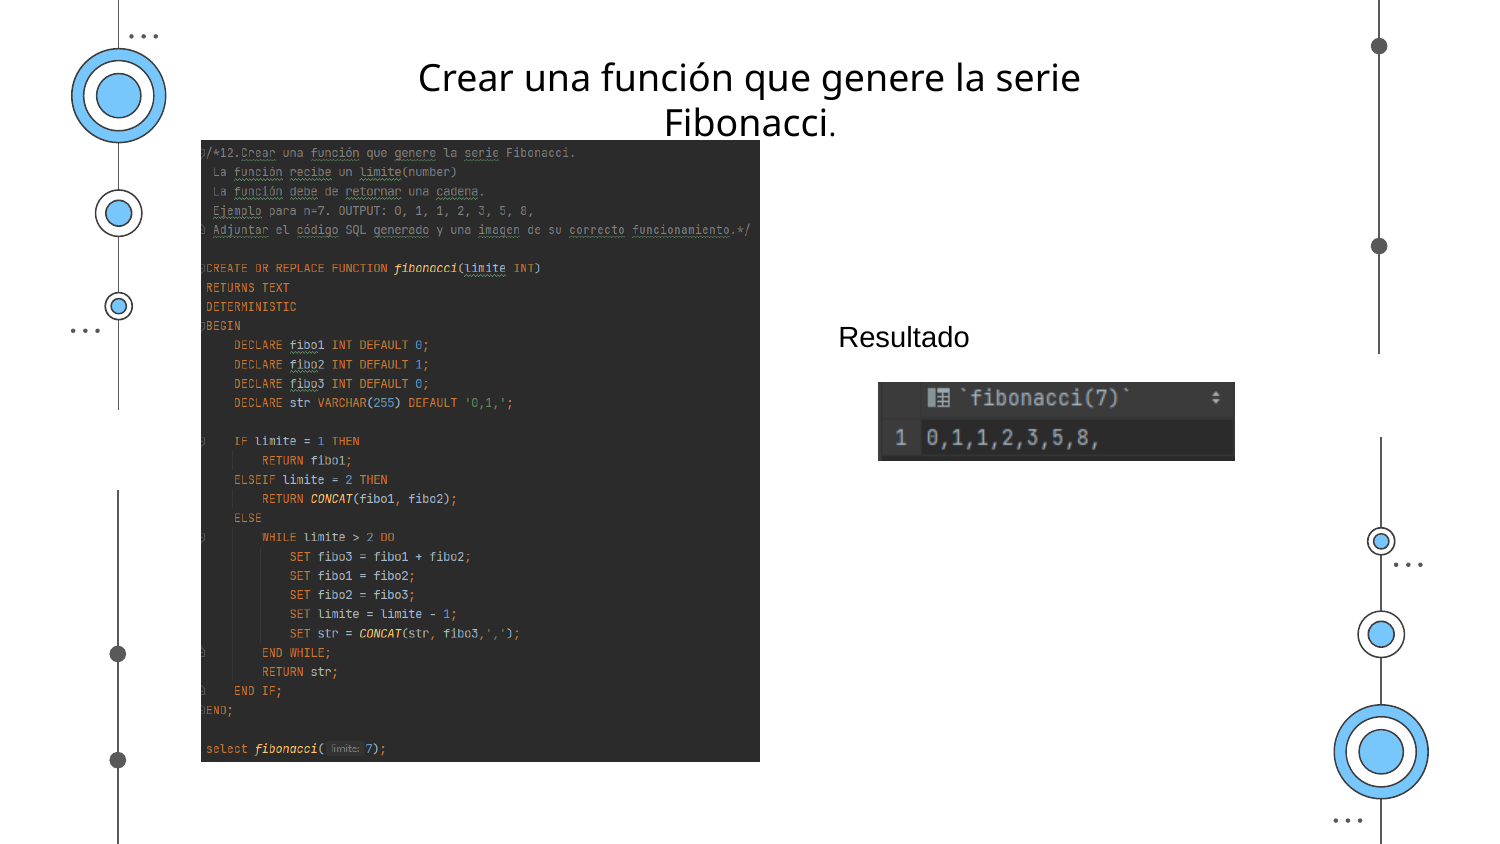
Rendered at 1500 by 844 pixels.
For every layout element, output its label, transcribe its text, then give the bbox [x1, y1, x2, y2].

picture [878, 382, 1235, 462]
text_box Crear una función que genere la serie Fibonacci. [320, 46, 1180, 152]
text_box Resultado [808, 311, 1001, 362]
picture [200, 140, 760, 762]
